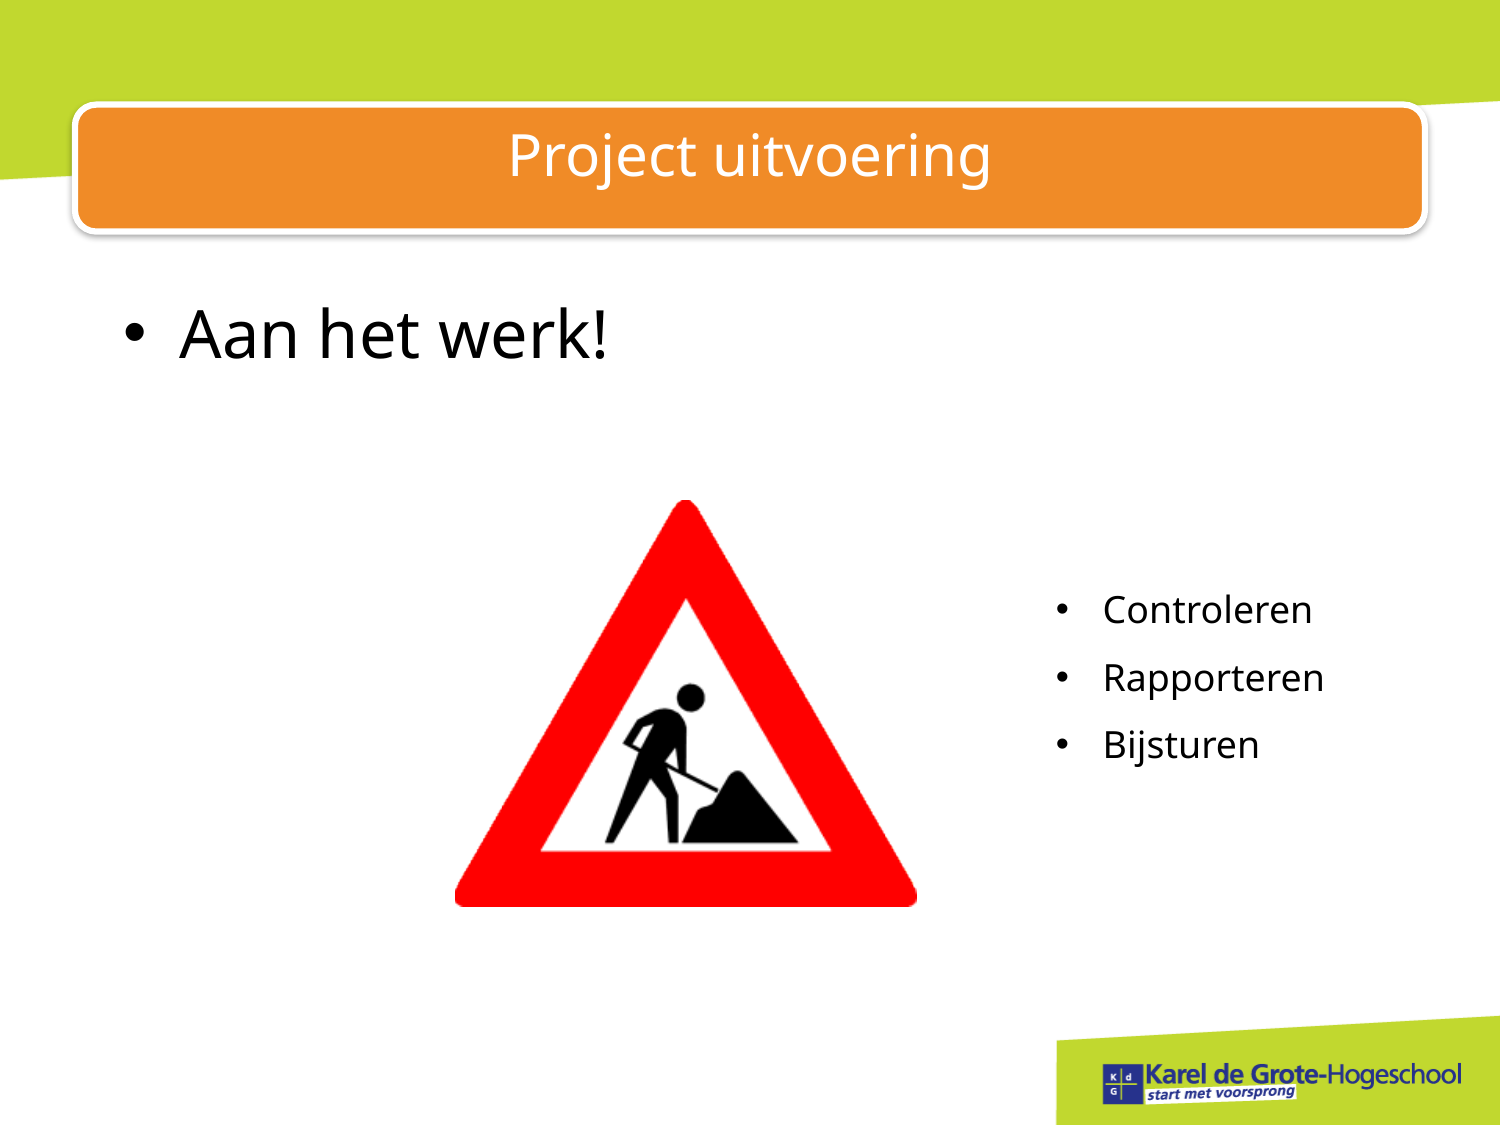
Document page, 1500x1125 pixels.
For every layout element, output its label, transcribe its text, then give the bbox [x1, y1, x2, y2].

text_box Project uitvoering [71, 101, 1429, 235]
picture [0, 0, 1500, 1125]
list Aan het werk! [108, 283, 1459, 812]
text_box Controleren Rapporteren Bijsturen [1041, 556, 1341, 774]
